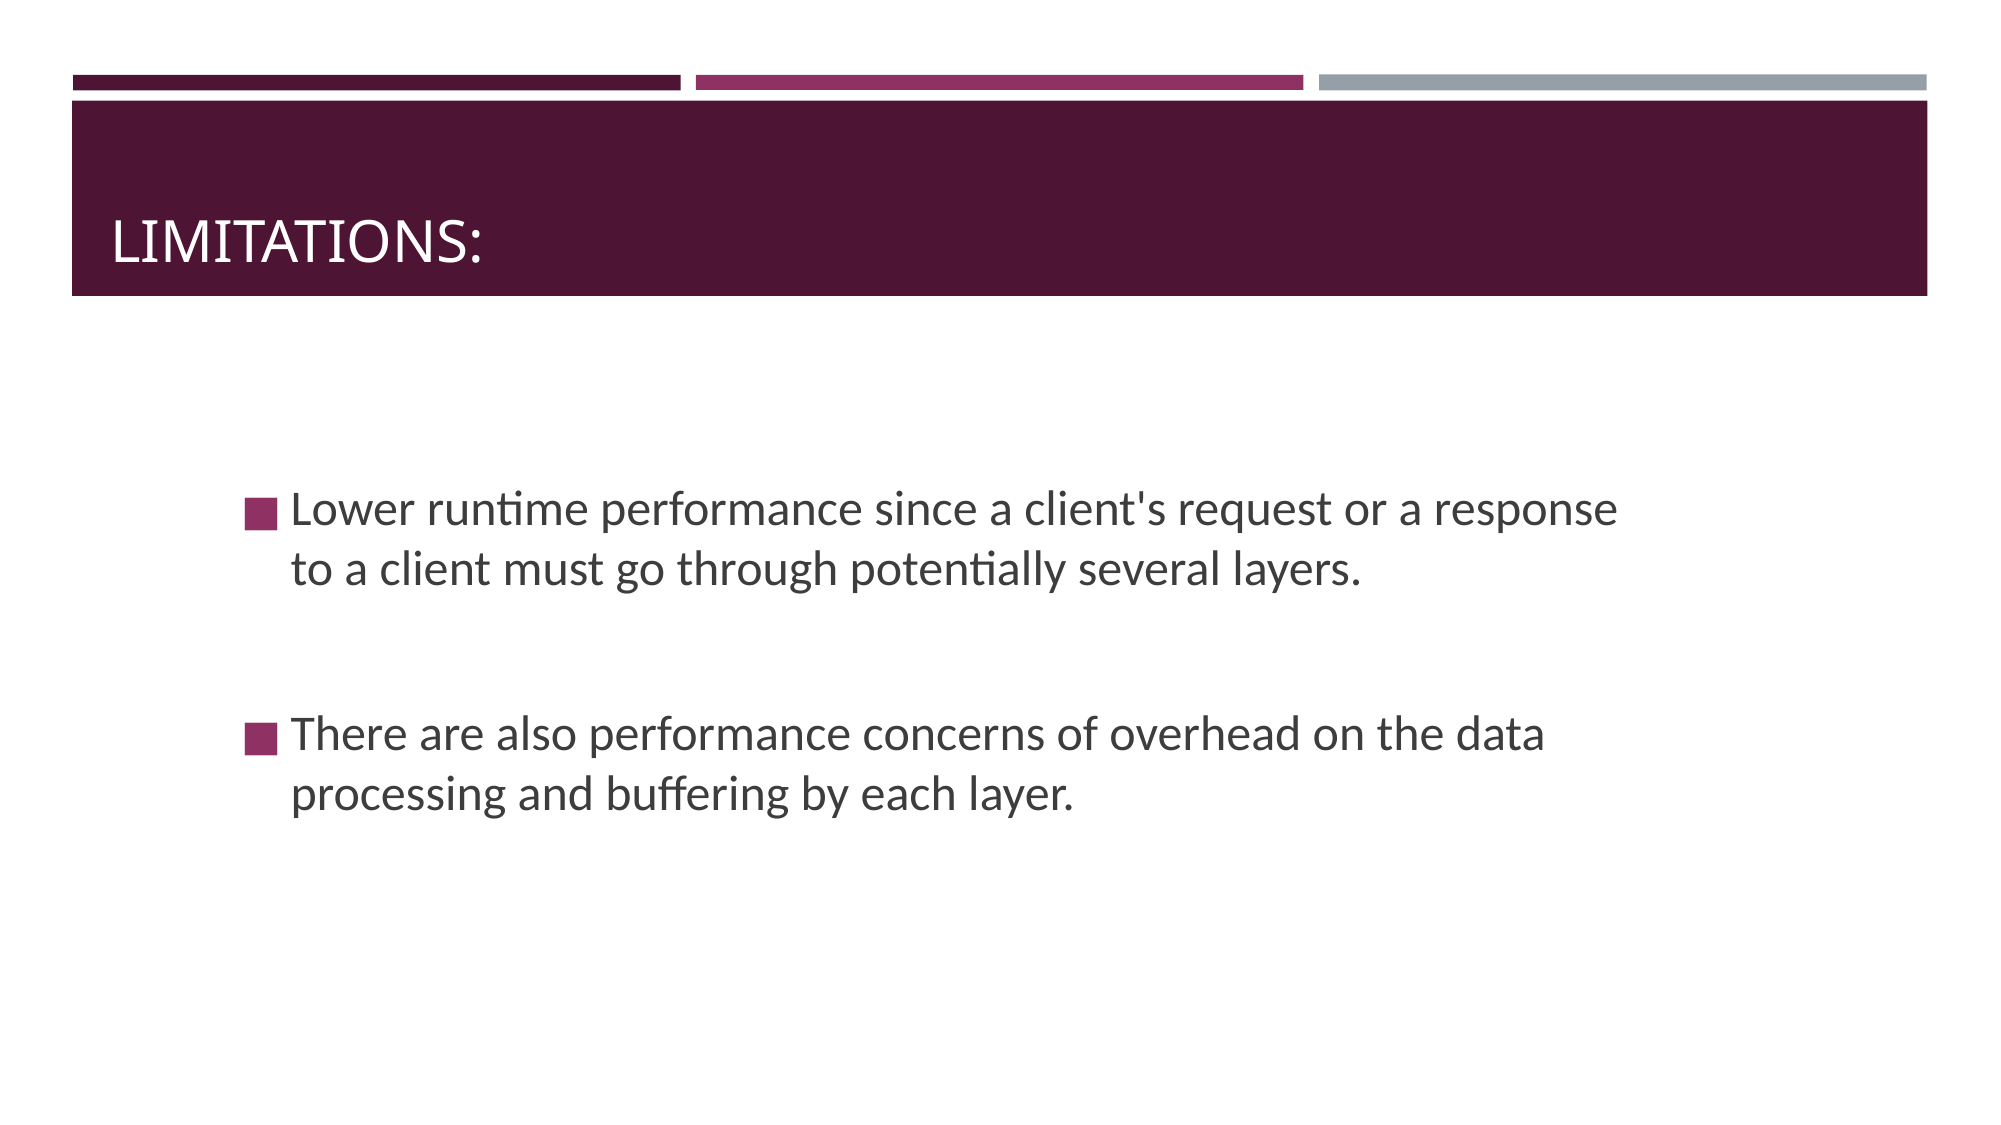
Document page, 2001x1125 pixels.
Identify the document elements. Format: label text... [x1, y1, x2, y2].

list Lower runtime performance since a client's request or a response to a client must go through potentially several layers. There are also performance concerns of overhead on the data processing and buffering by each layer. [225, 453, 1688, 842]
title LIMITATIONS: [95, 115, 1905, 282]
